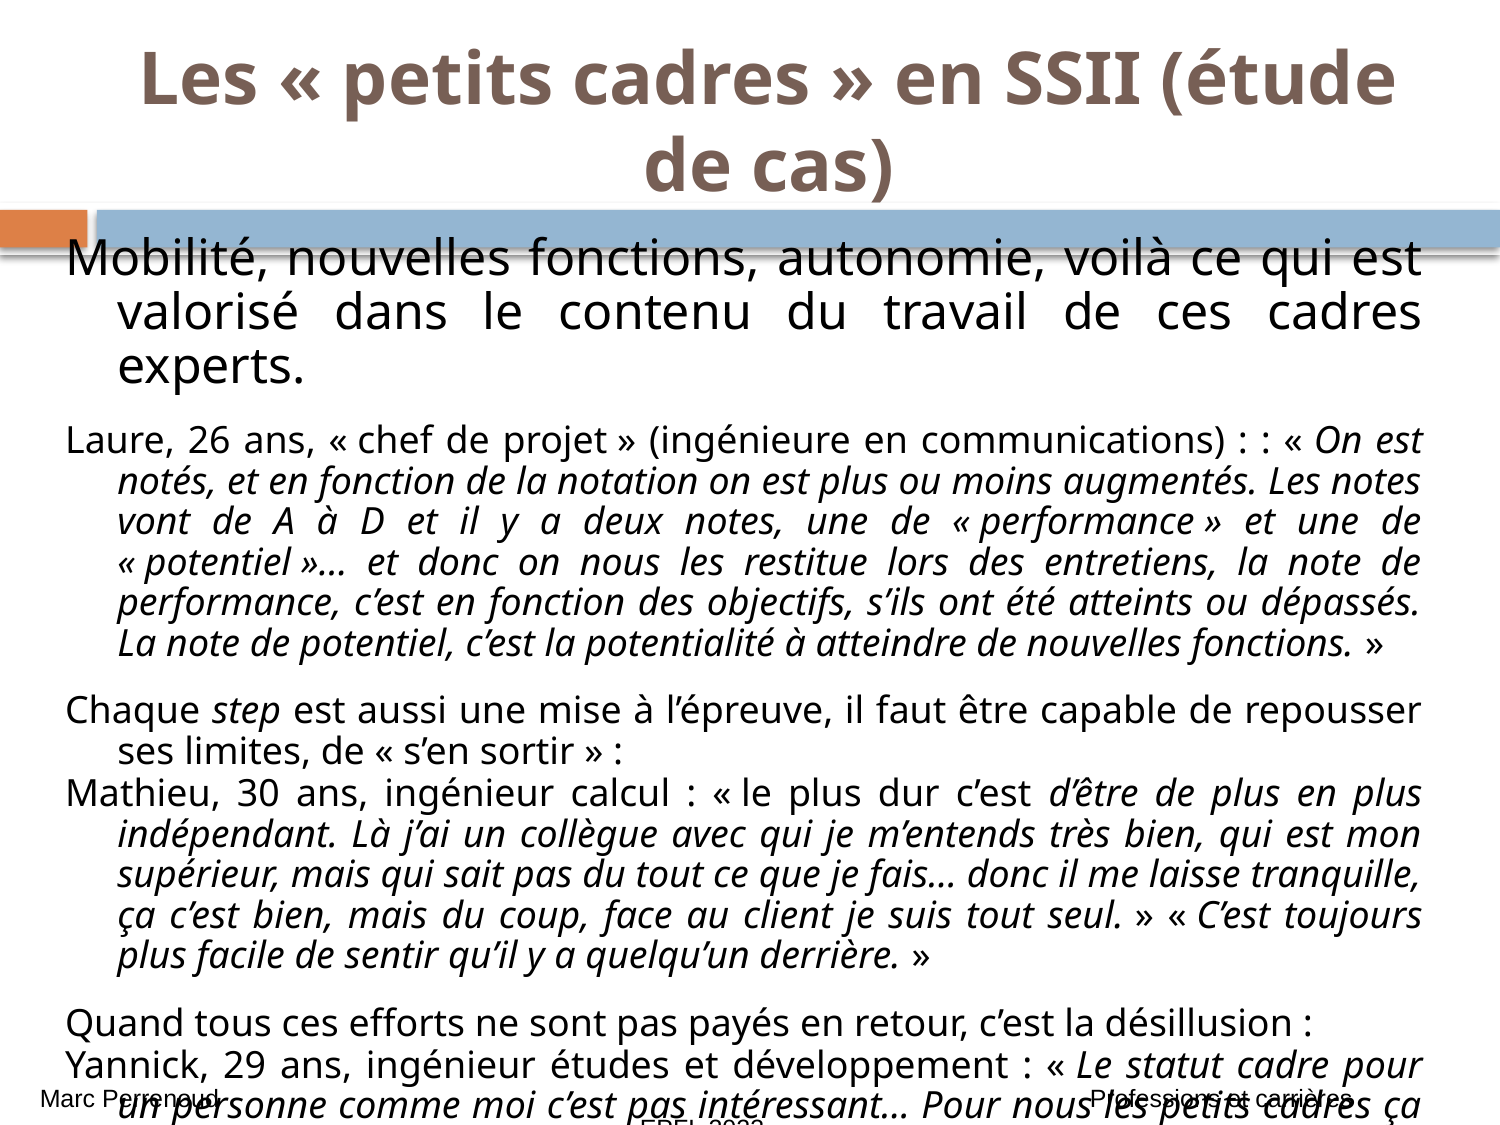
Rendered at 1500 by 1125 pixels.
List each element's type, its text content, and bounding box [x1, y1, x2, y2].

text_box Marc Perrenoud Professions et carrières EPFL 2023 [24, 1074, 1475, 1125]
list Mobilité, nouvelles fonctions, autonomie, voilà ce qui est valorisé dans le contenu du travail de ces cadres experts. Laure, 26 ans, « chef de projet » (ingénieure en communications) : : « On est notés, et en fonction de la notation on est plus ou moins augmentés. Les notes vont de A à D et il y a deux notes, une de « performance » et une de « potentiel »… et donc on nous les restitue lors des entretiens, la note de performance, c’est en fonction des objectifs, s’ils ont été atteints ou dépassés. La note de potentiel, c’est la potentialité à atteindre de nouvelles fonctions. » Chaque step est aussi une mise à l’épreuve, il faut être capable de repousser ses limites, de « s’en sortir » : Mathieu, 30 ans, ingénieur calcul : « le plus dur c’est d’être de plus en plus indépendant. Là j’ai un collègue avec qui je m’entends très bien, qui est mon supérieur, mais qui sait pas du tout ce que je fais… donc il me laisse tranquille, ça c’est bien, mais du coup, face au client je suis tout seul. » « C’est toujours plus facile de sentir qu’il y a quelqu’un derrière. » Quand tous ces efforts ne sont pas payés en retour, c’est la désillusion : Yannick, 29 ans, ingénieur études et développement : « Le statut cadre pour un personne comme moi c’est pas intéressant... Pour nous les petits cadres ça vaut rien. » [50, 224, 1438, 1074]
title Les « petits cadres » en SSII (étude de cas) [75, 37, 1463, 200]
